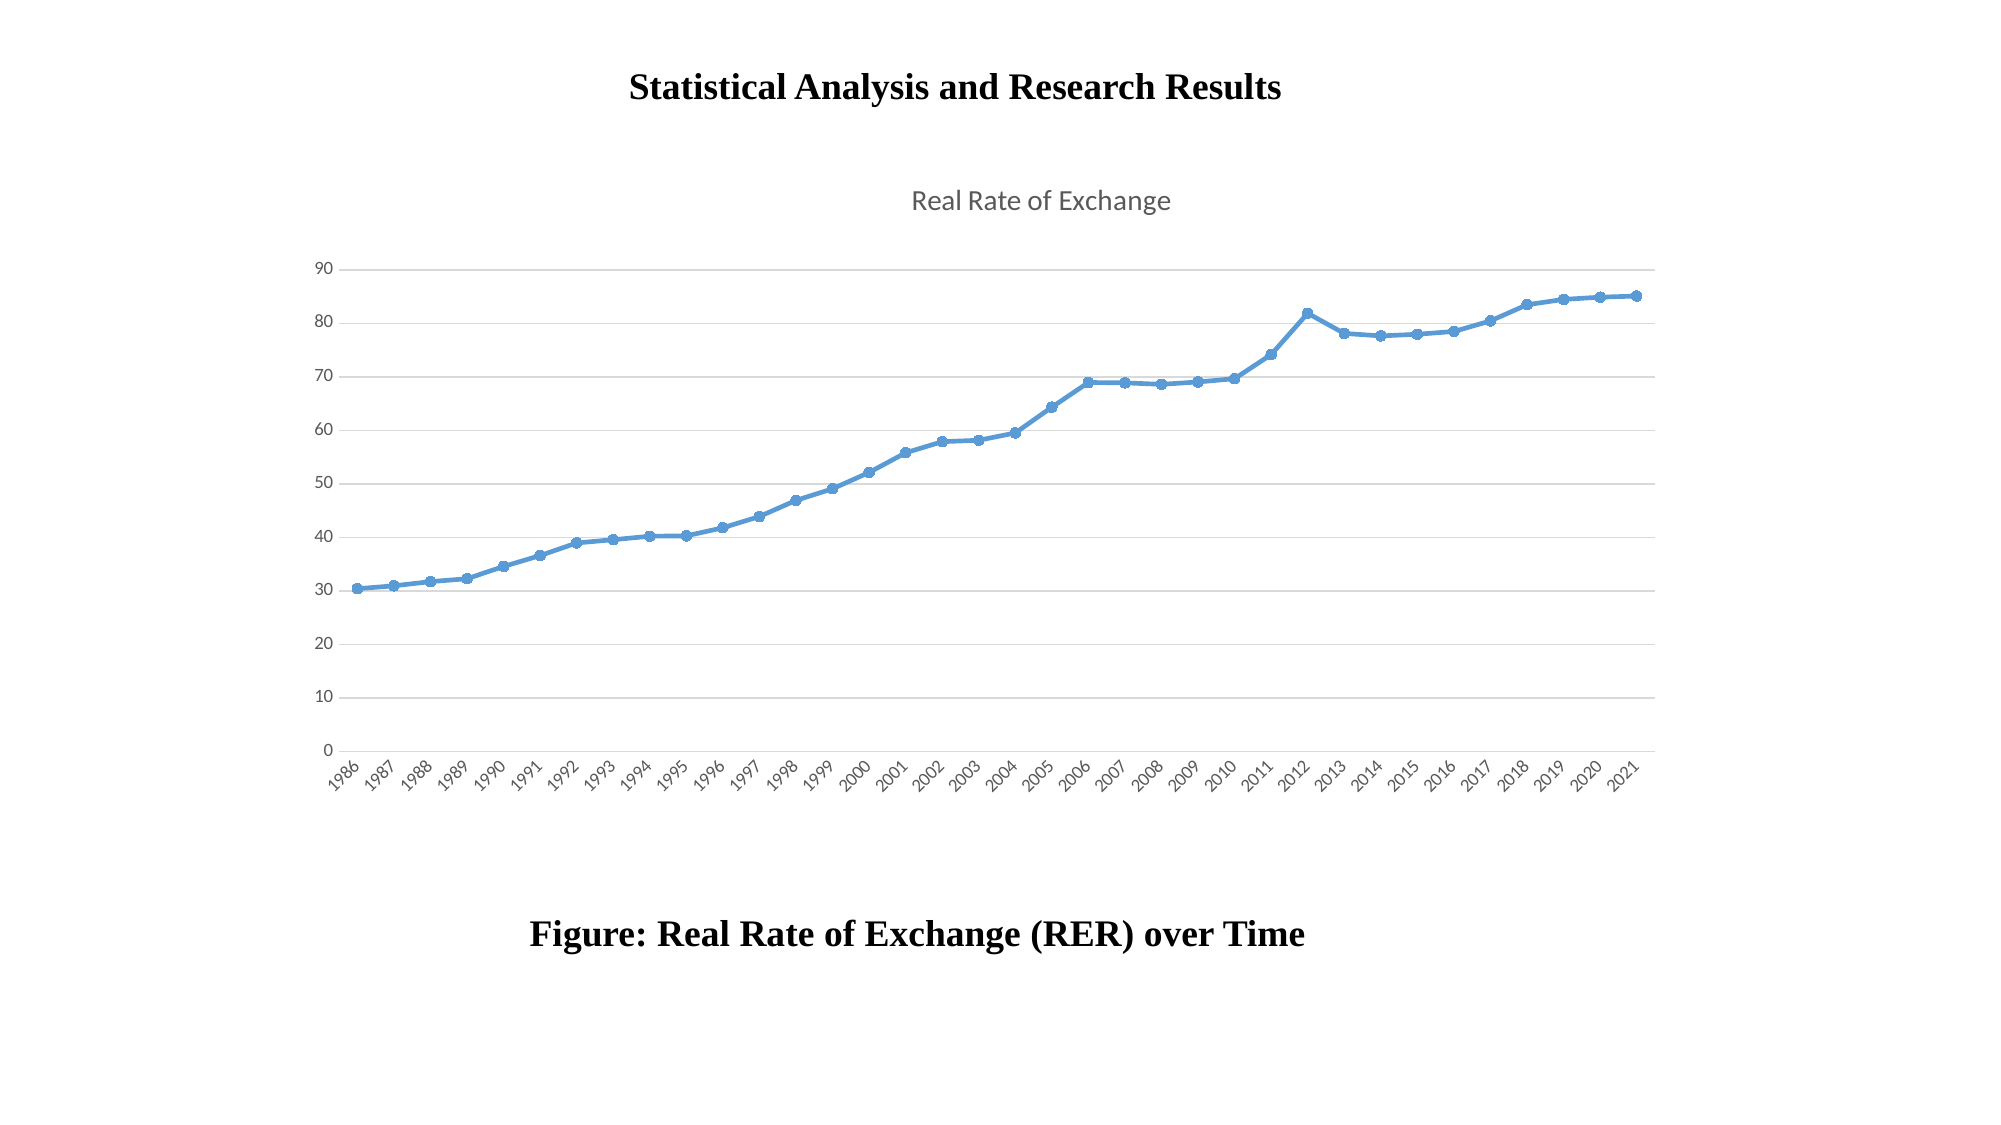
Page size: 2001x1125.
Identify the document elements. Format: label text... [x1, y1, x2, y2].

chart [286, 179, 1683, 810]
text_box Statistical Analysis and Research Results [161, 54, 1750, 115]
text_box Figure: Real Rate of Exchange (RER) over Time [514, 878, 1321, 962]
